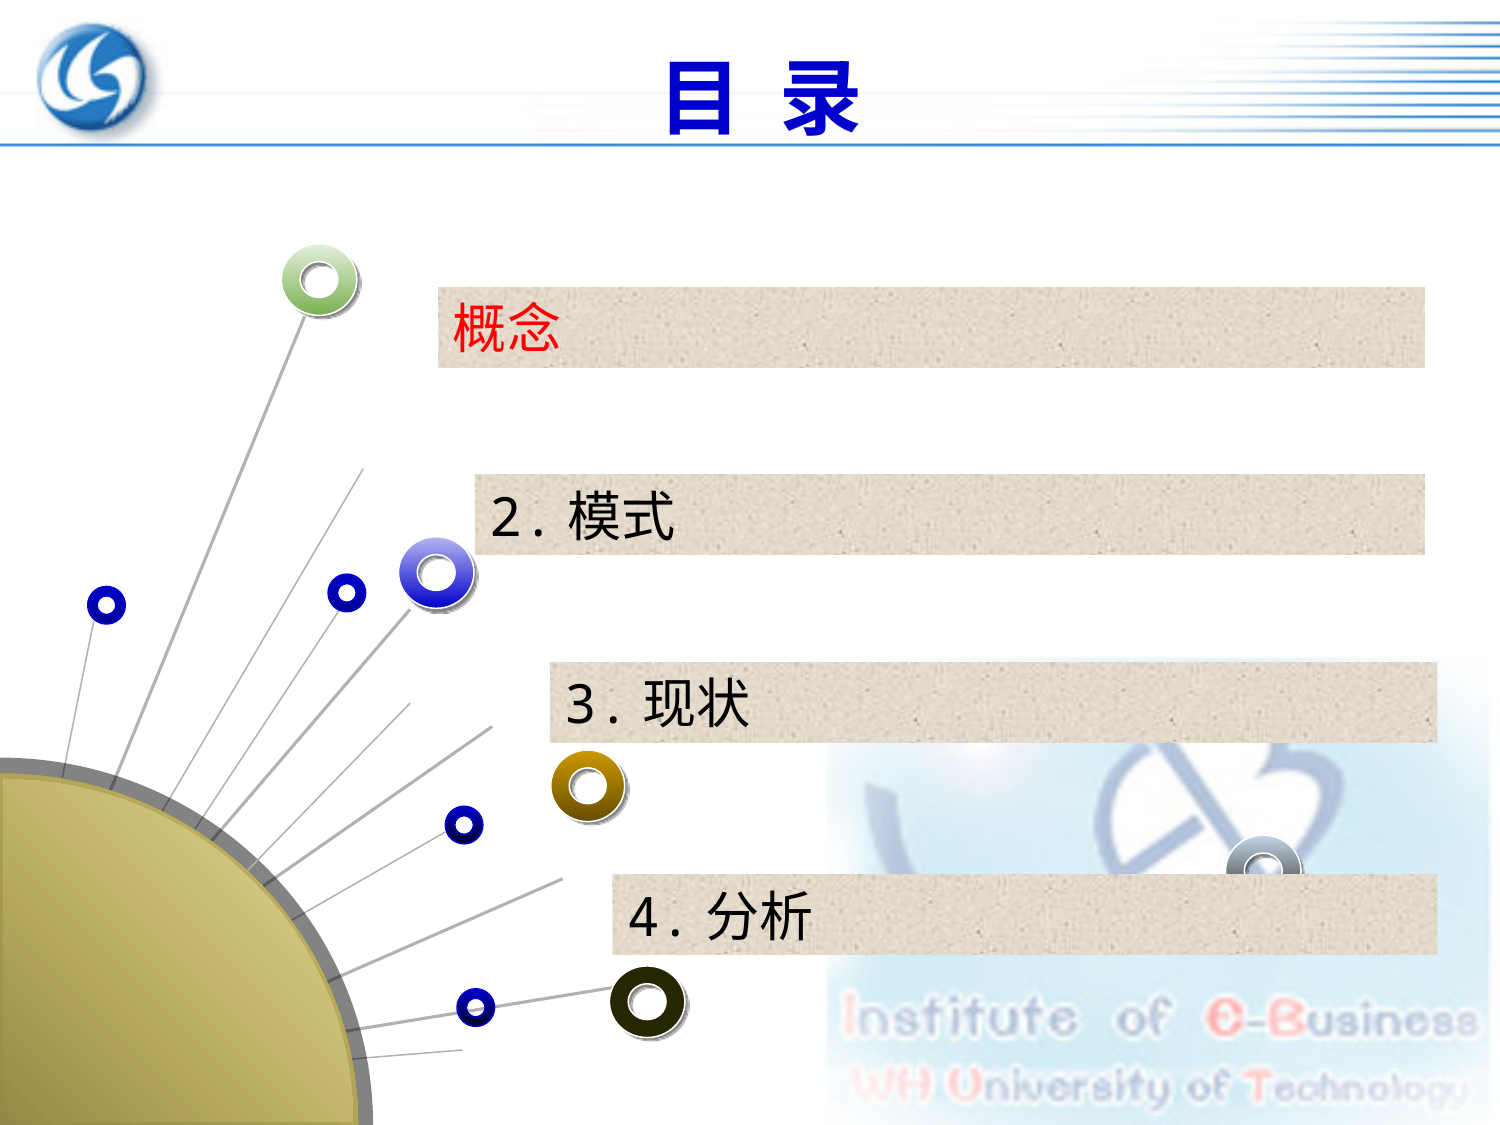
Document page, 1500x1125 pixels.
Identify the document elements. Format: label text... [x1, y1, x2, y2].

text_box 概念 [438, 287, 1425, 368]
picture [0, 0, 1500, 1125]
text_box [550, 750, 625, 822]
text_box 2.模式 [474, 474, 1425, 555]
text_box 3.现状 [549, 662, 1438, 743]
text_box [87, 586, 126, 624]
text_box [1225, 835, 1302, 874]
text_box [398, 536, 474, 609]
text_box [457, 988, 495, 1027]
text_box [281, 243, 357, 316]
text_box 目 录 [462, 37, 1060, 128]
text_box [609, 965, 685, 1038]
text_box 4.分析 [612, 874, 1438, 955]
text_box [445, 806, 483, 844]
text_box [0, 702, 411, 1125]
text_box [328, 574, 366, 612]
